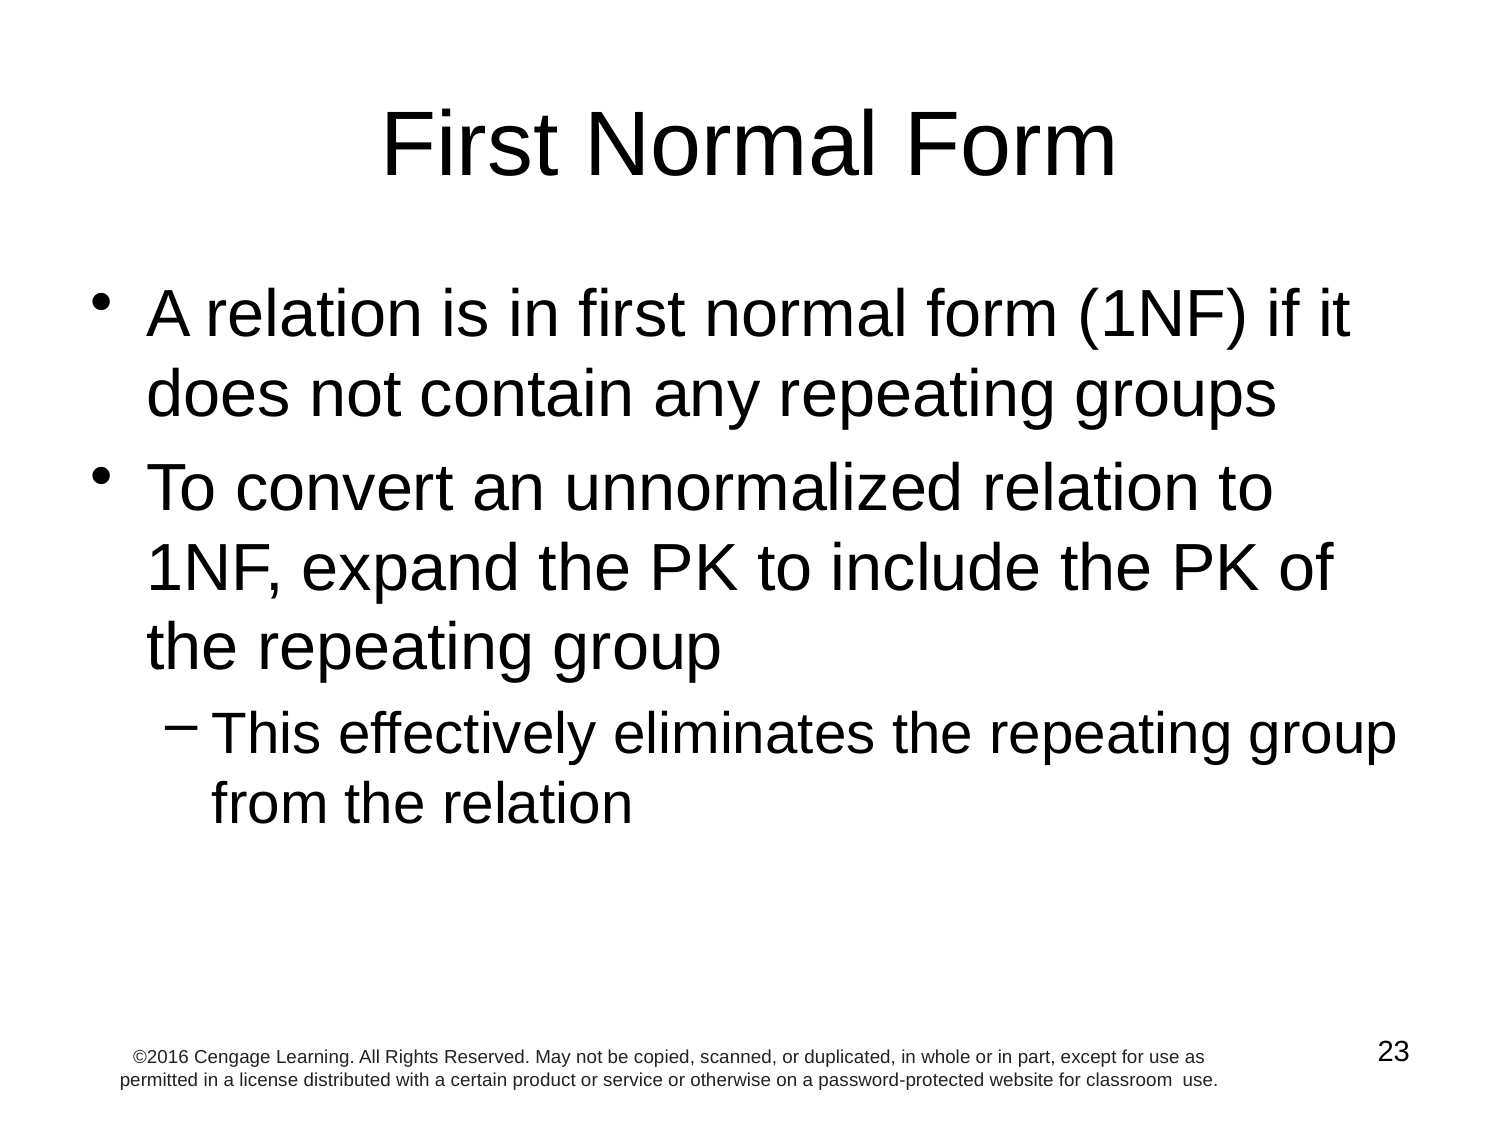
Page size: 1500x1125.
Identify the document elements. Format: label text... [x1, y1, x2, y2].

slide_number 23 [1262, 1024, 1426, 1103]
list A relation is in first normal form (1NF) if it does not contain any repeating groups To convert an unnormalized relation to 1NF, expand the PK to include the PK of the repeating group This effectively eliminates the repeating group from the relation [75, 262, 1425, 1005]
footer ©2016 Cengage Learning. All Rights Reserved. May not be copied, scanned, or duplicated, in whole or in part, except for use as permitted in a license distributed with a certain product or service or otherwise on a password-protected website for classroom use. [87, 1037, 1251, 1113]
title First Normal Form [75, 45, 1425, 233]
